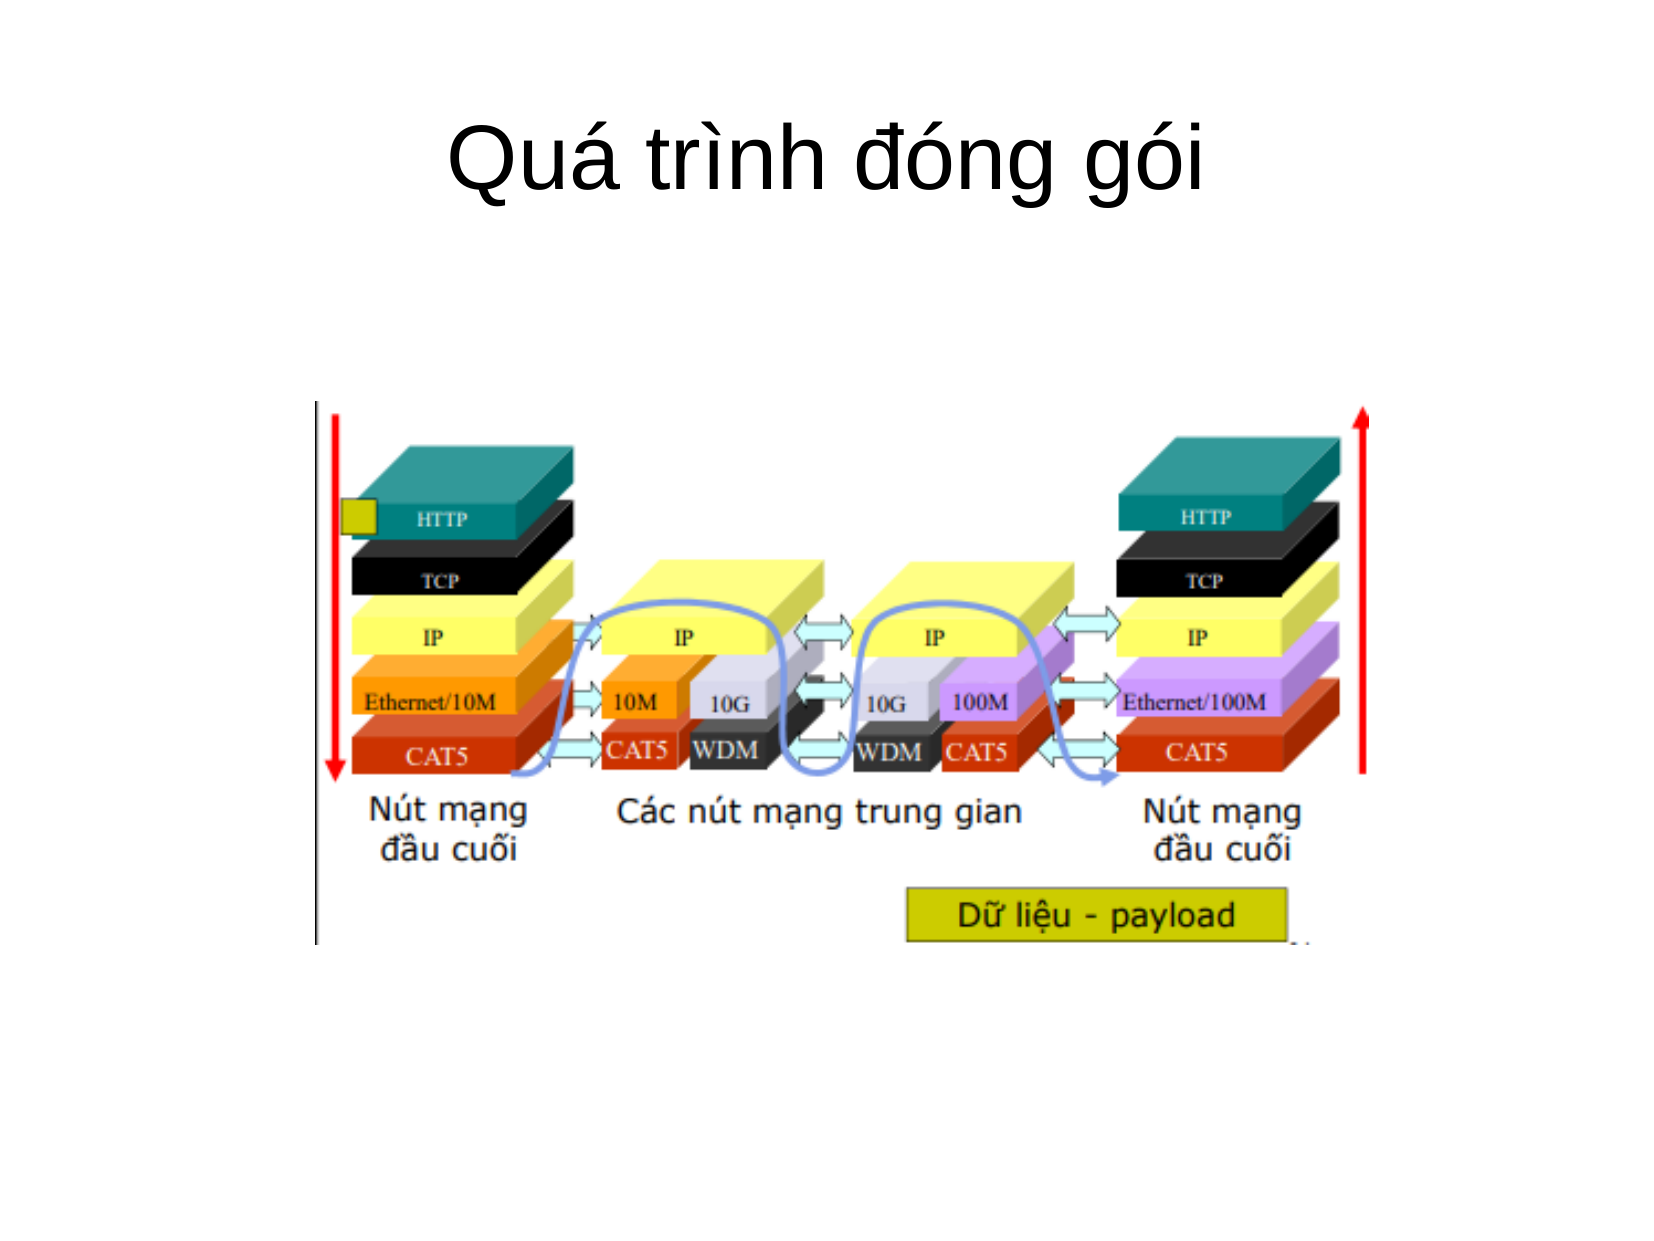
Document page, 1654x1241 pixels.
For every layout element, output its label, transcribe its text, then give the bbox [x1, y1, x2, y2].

picture [314, 401, 1370, 946]
text_box Quá trình đóng gói [82, 49, 1571, 257]
text_box [82, 290, 1571, 1010]
